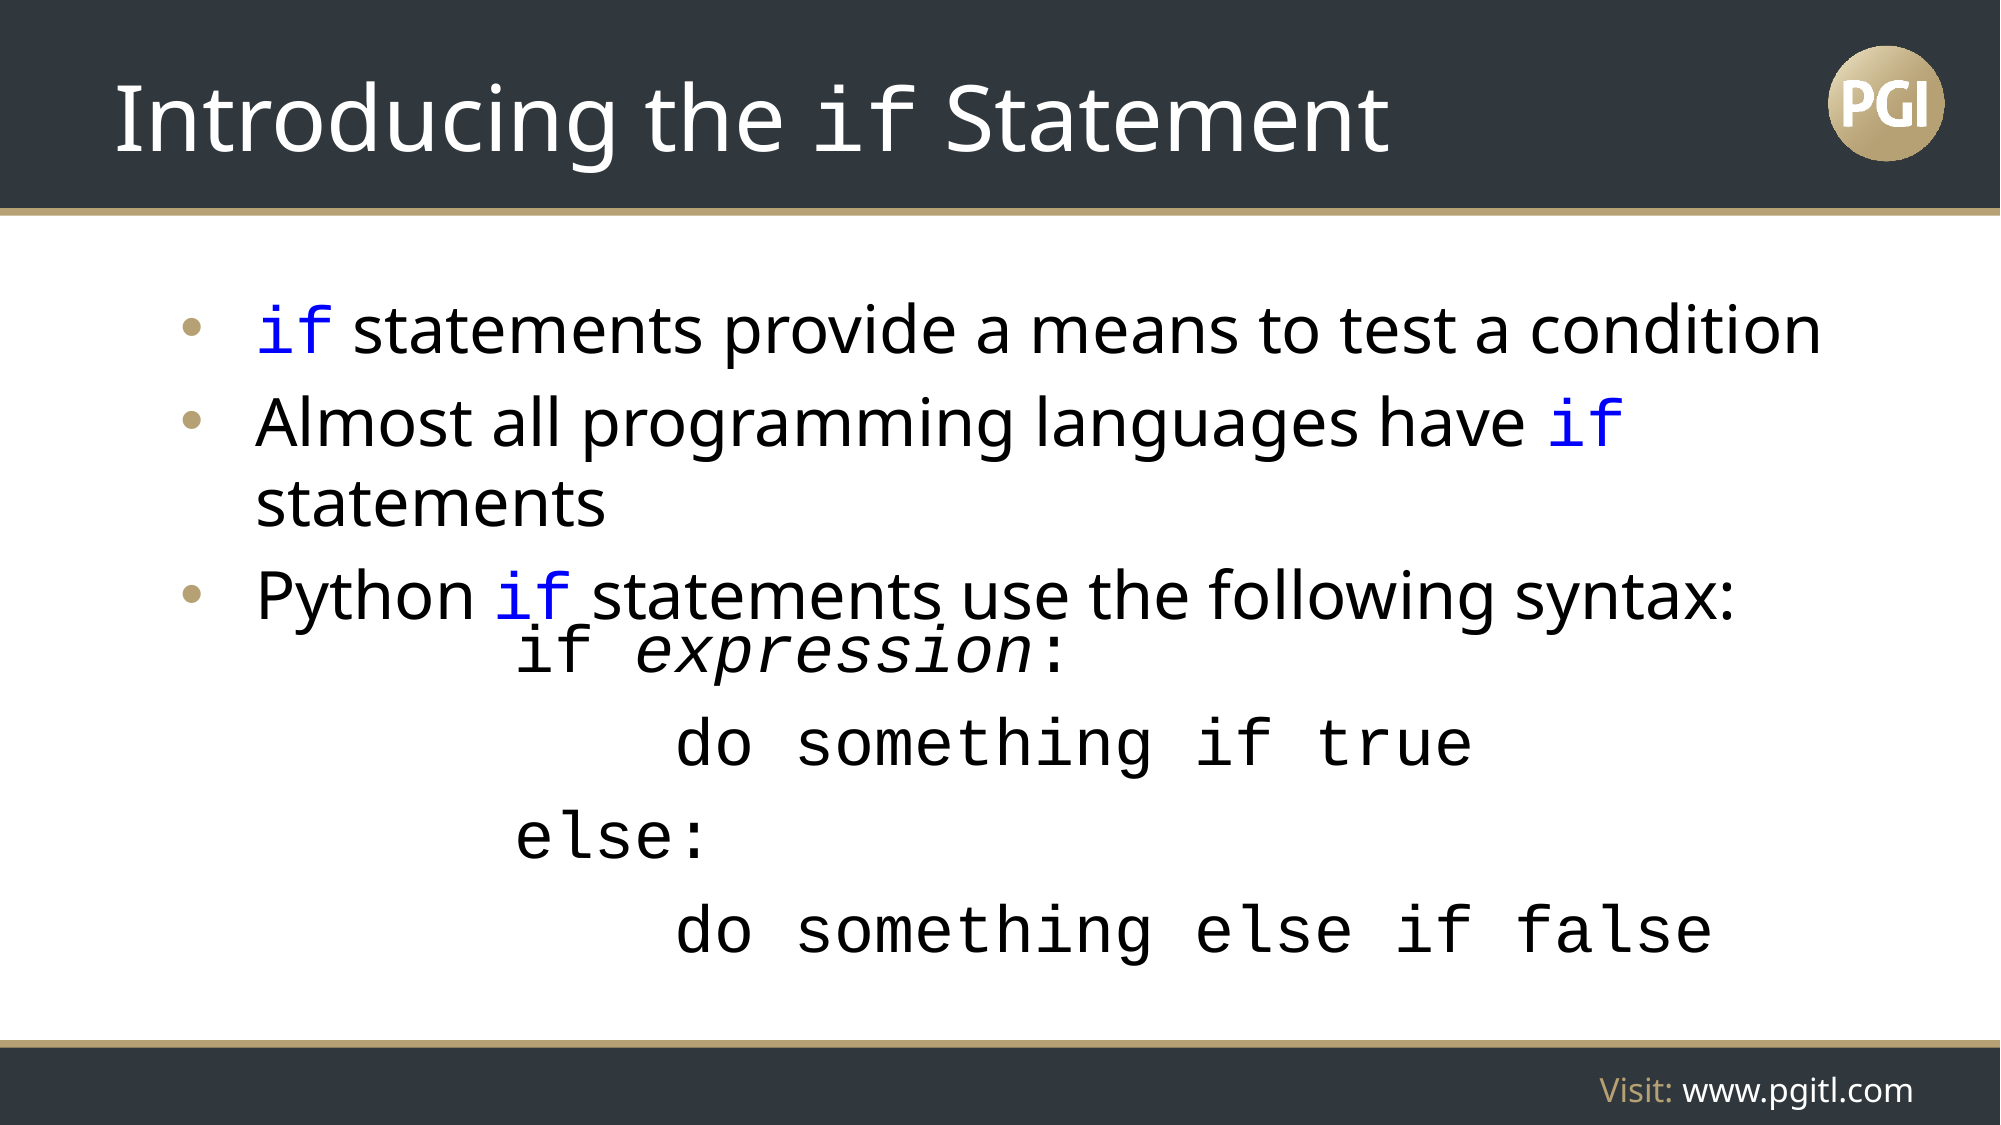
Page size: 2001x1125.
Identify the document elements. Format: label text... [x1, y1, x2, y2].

picture [1781, 0, 1991, 208]
list if statements provide a means to test a condition Almost all programming languages have if statements Python if statements use the following syntax: [165, 278, 1900, 610]
text_box if expression: do something if true else: do something else if false [499, 597, 1804, 1012]
title Introducing the if Statement [99, 20, 1520, 209]
